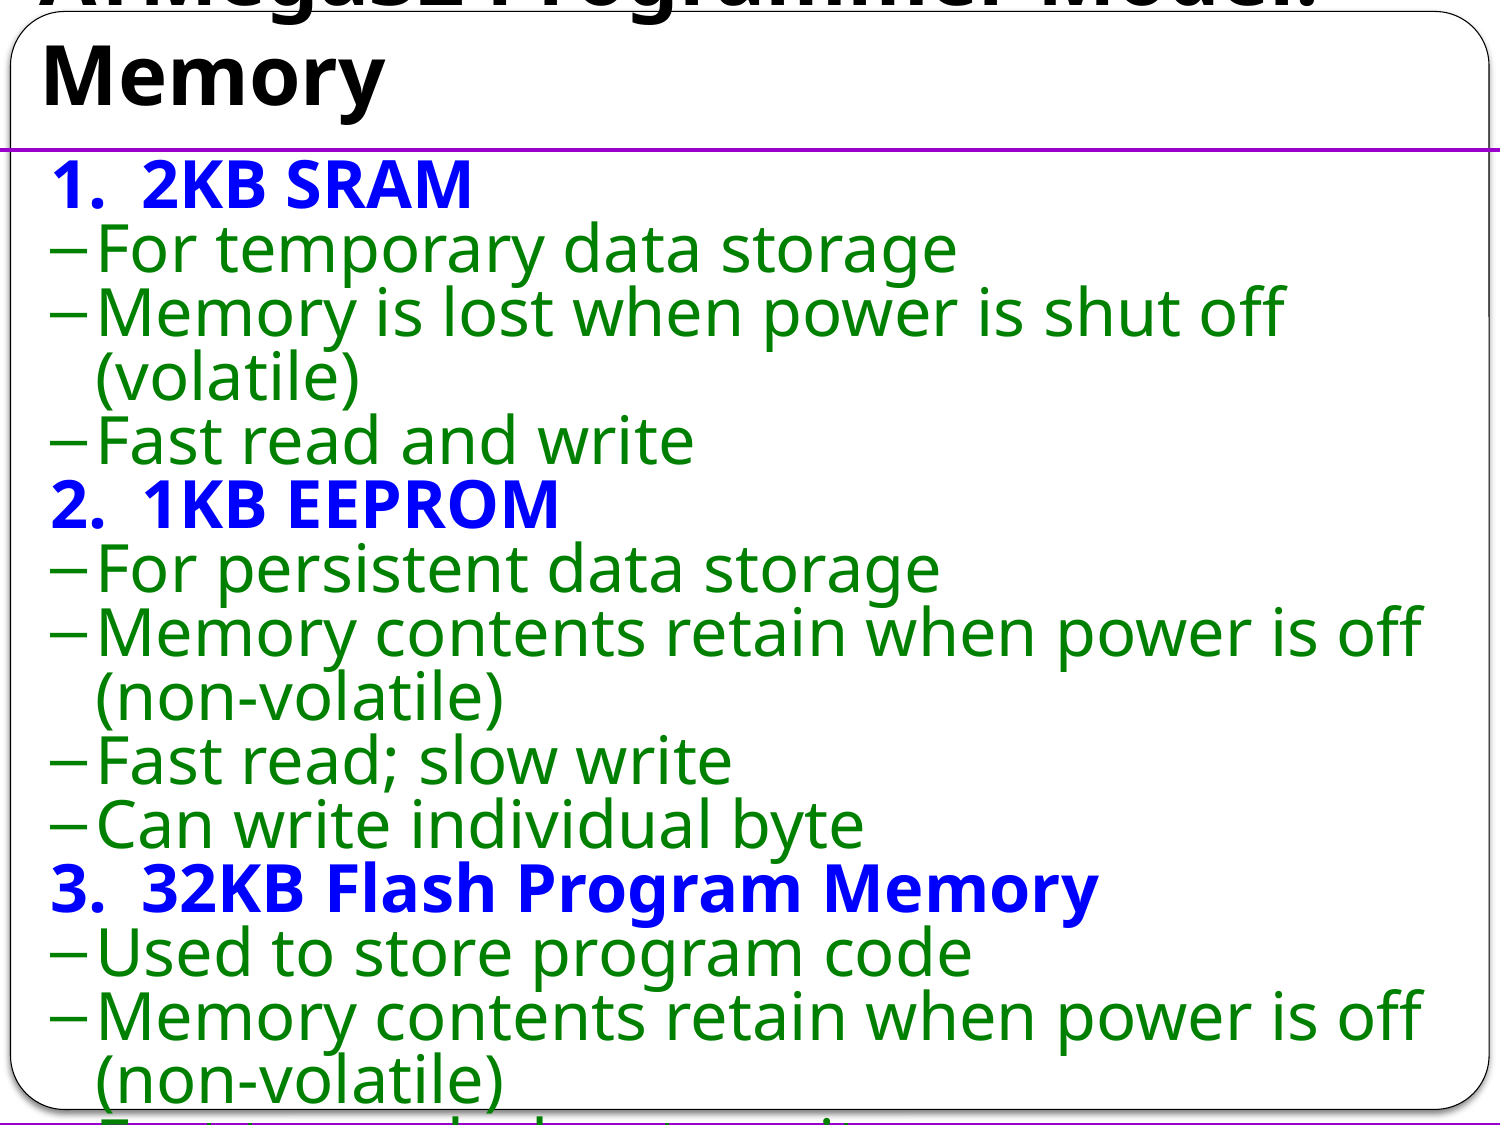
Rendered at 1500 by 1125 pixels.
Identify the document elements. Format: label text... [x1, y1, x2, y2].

title ATMega32 Programmer Model: Memory [24, 12, 1488, 138]
text_box 2KB SRAM For temporary data storage Memory is lost when power is shut off (volatile) Fast read and write 1KB EEPROM For persistent data storage Memory contents retain when power is off (non-volatile) Fast read; slow write Can write individual byte 32KB Flash Program Memory Used to store program code Memory contents retain when power is off (non-volatile) Fast to read; slow to write Can only write entire “blocks” of memory at a time Organized in 16-bit words (16KWords) [0, 149, 1500, 1125]
